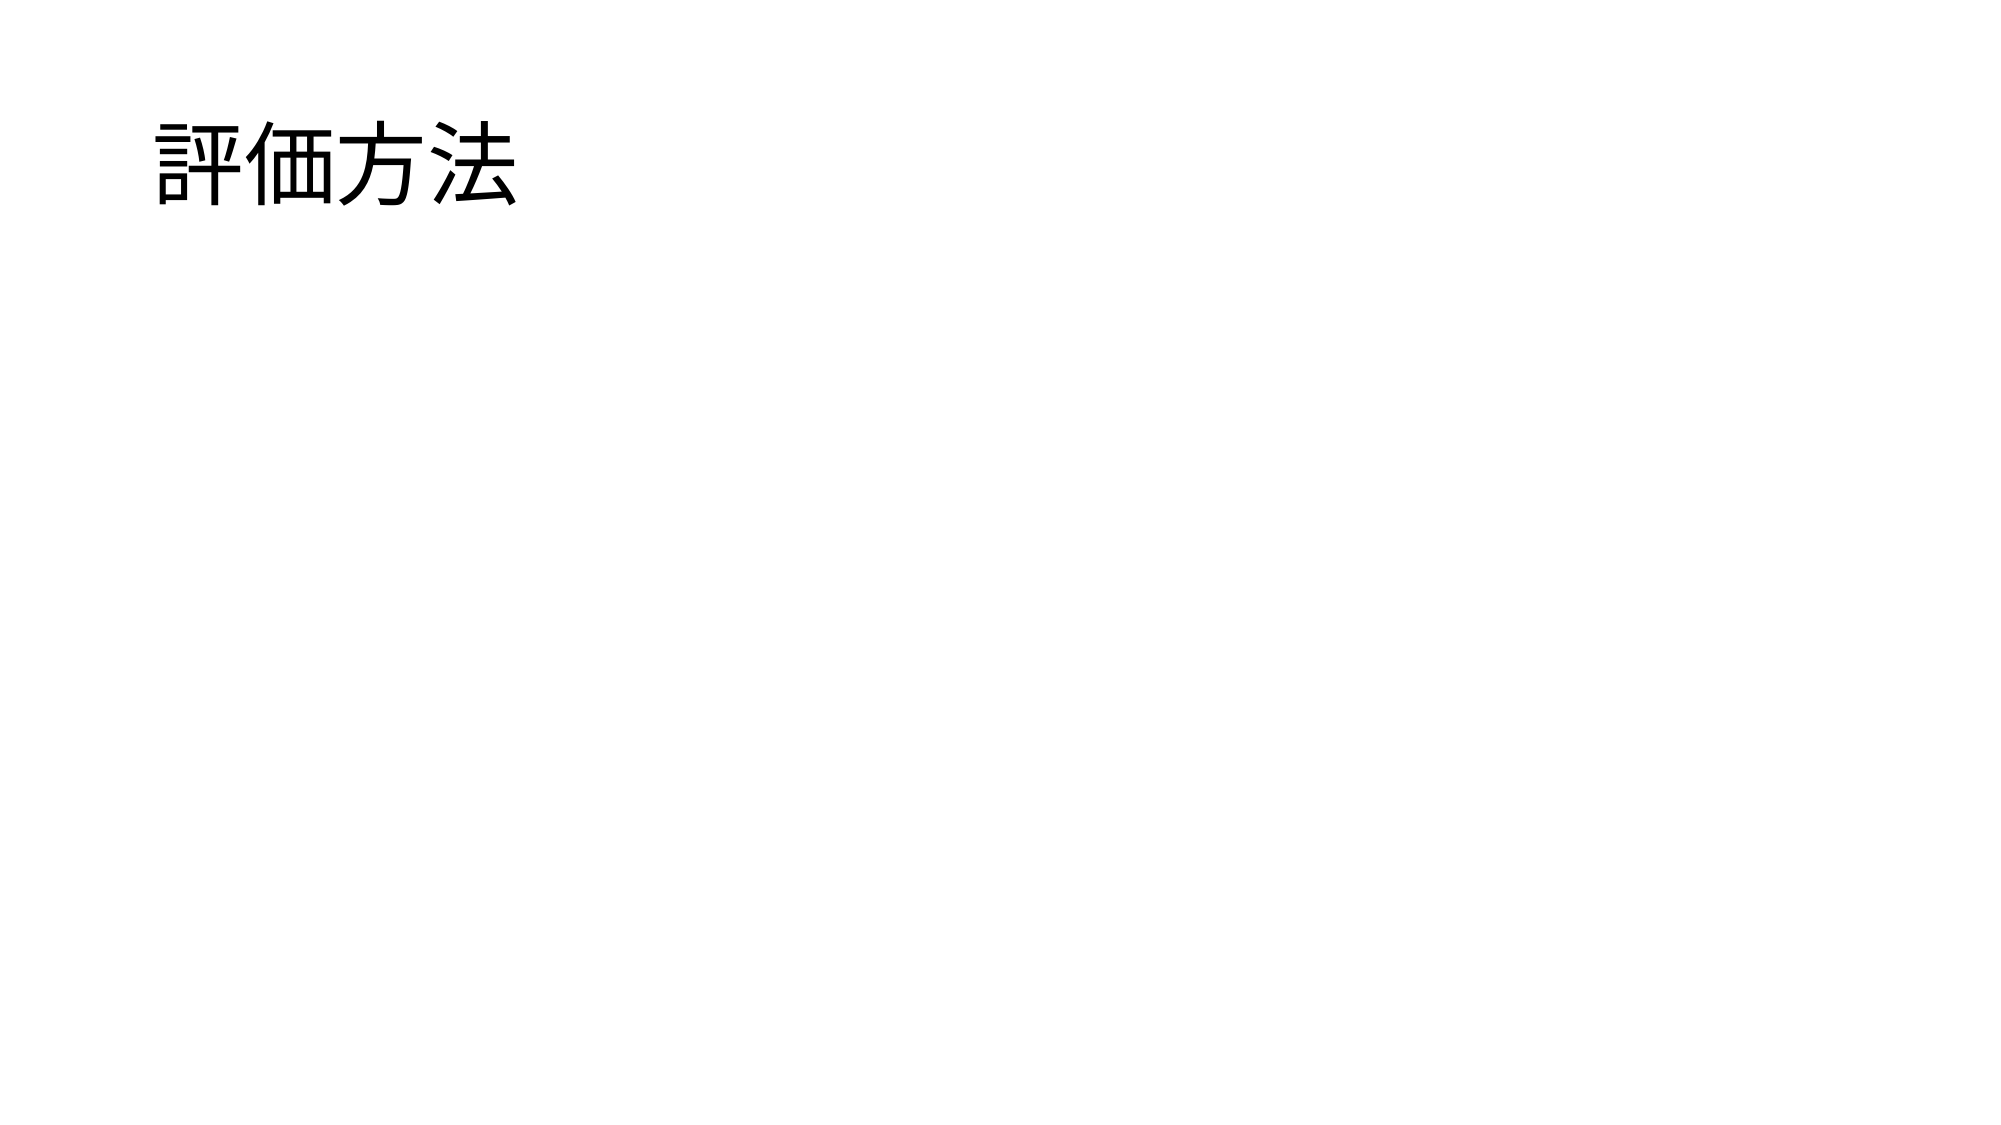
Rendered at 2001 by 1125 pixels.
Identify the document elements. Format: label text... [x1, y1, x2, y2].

title 評価方法 [137, 59, 1863, 278]
